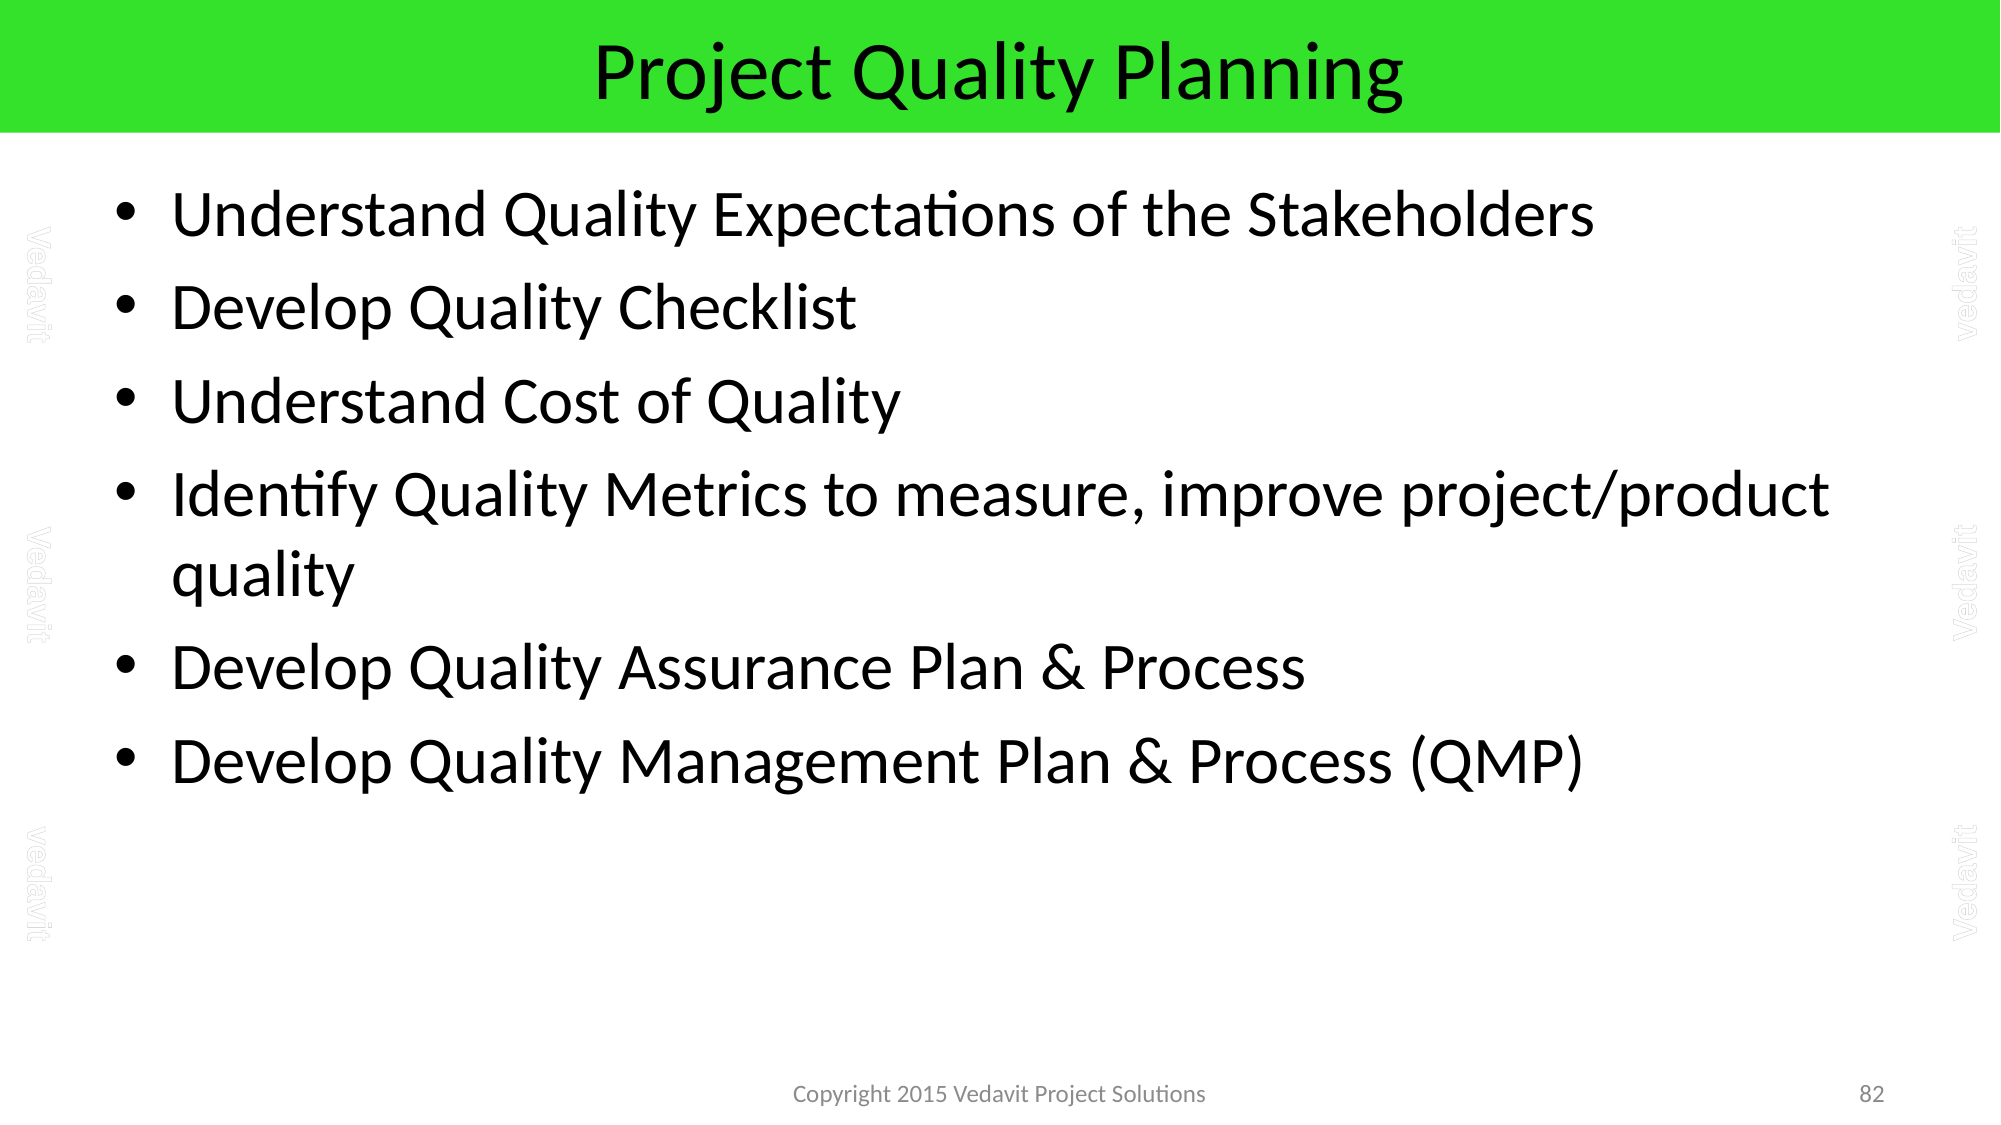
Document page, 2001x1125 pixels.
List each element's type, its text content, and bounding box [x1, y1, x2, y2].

list Understand Quality Expectations of the Stakeholders Develop Quality Checklist Understand Cost of Quality Identify Quality Metrics to measure, improve project/product quality Develop Quality Assurance Plan & Process Develop Quality Management Plan & Process (QMP) [99, 162, 1900, 1000]
slide_number 82 [1433, 1062, 1900, 1123]
footer Copyright 2015 Vedavit Project Solutions [683, 1062, 1317, 1123]
title Project Quality Planning [0, 0, 2000, 133]
